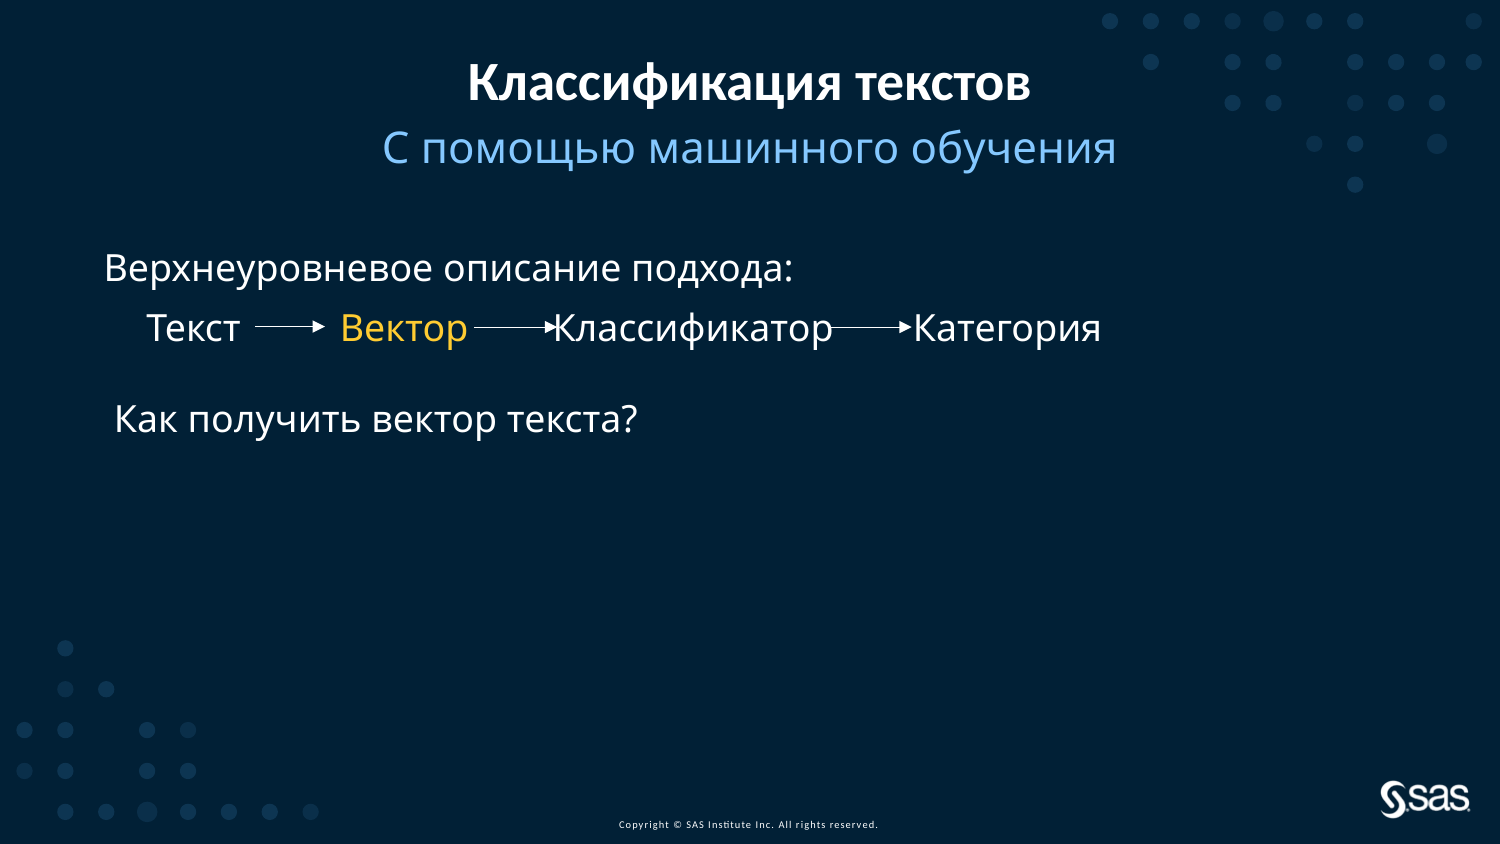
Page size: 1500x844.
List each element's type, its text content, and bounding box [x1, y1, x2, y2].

text_box Категория [898, 296, 1118, 357]
text_box Классификатор [537, 296, 849, 357]
text_box Как получить вектор текста? [99, 387, 653, 448]
title Классификация текстов [103, 44, 1397, 120]
list С помощью машинного обучения [103, 120, 1397, 196]
text_box Текст [131, 296, 256, 357]
picture [1379, 778, 1472, 821]
text_box Вектор [324, 296, 484, 357]
text_box Верхнеуровневое описание подхода: [88, 236, 810, 296]
